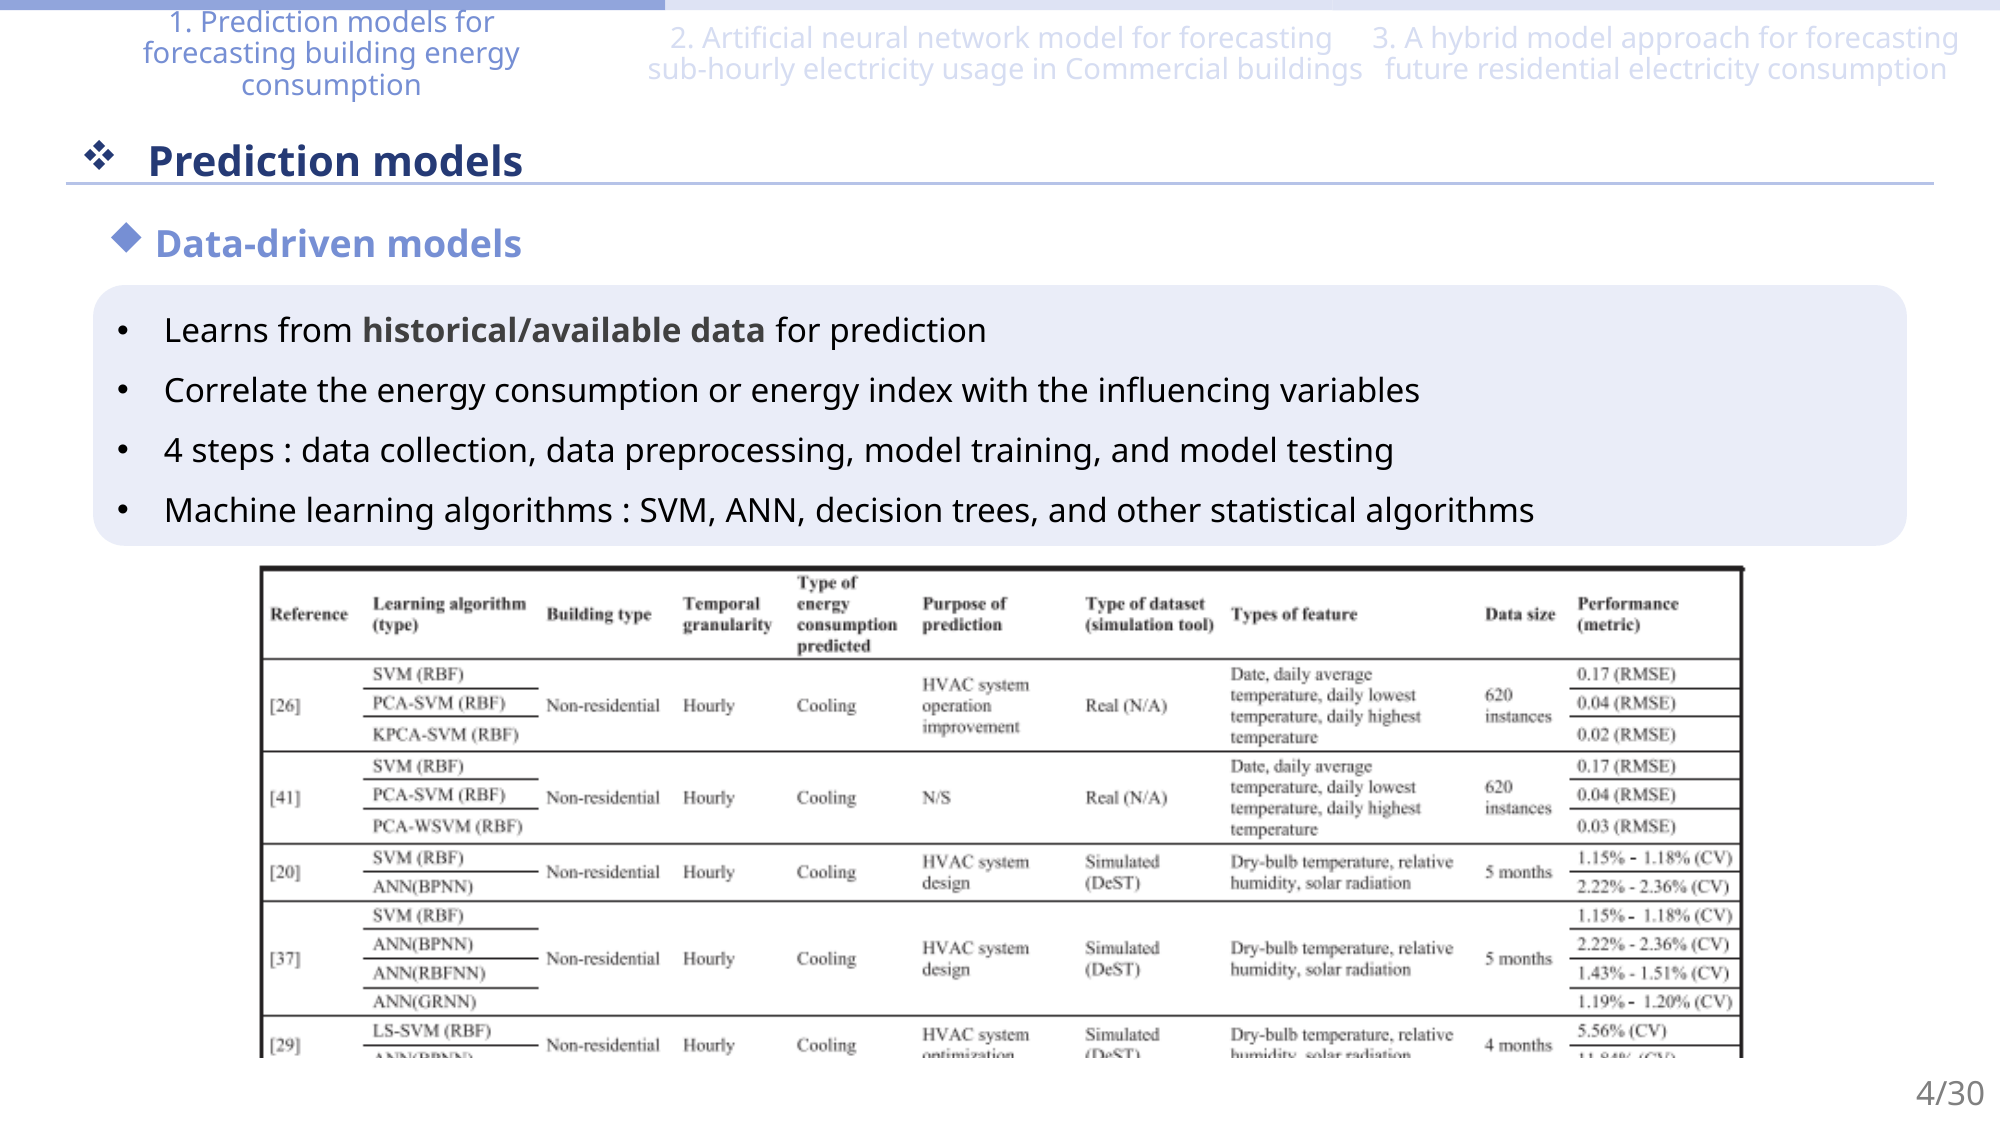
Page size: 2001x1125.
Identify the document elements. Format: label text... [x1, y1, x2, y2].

text_box 1. Prediction models for forecasting building energy consumption [77, 19, 586, 90]
text_box Prediction models [65, 184, 580, 193]
text_box Data-driven models [93, 213, 1094, 273]
text_box Learns from historical/available data for prediction Correlate the energy consumption or energy index with the influencing variables 4 steps : data collection, data preprocessing, model training, and model testing Machine learning algorithms : SVM, ANN, decision trees, and other statistical algorithms [93, 285, 1907, 546]
text_box [1332, 0, 2000, 11]
picture [249, 555, 1751, 1058]
text_box [0, 0, 664, 11]
text_box 2. Artificial neural network model for forecasting sub-hourly electricity usage in Commercial buildings [632, 19, 1350, 90]
text_box Prediction models [65, 102, 580, 183]
text_box [664, 0, 1332, 11]
text_box 3. A hybrid model approach for forecasting future residential electricity consumption [1350, 19, 1983, 90]
